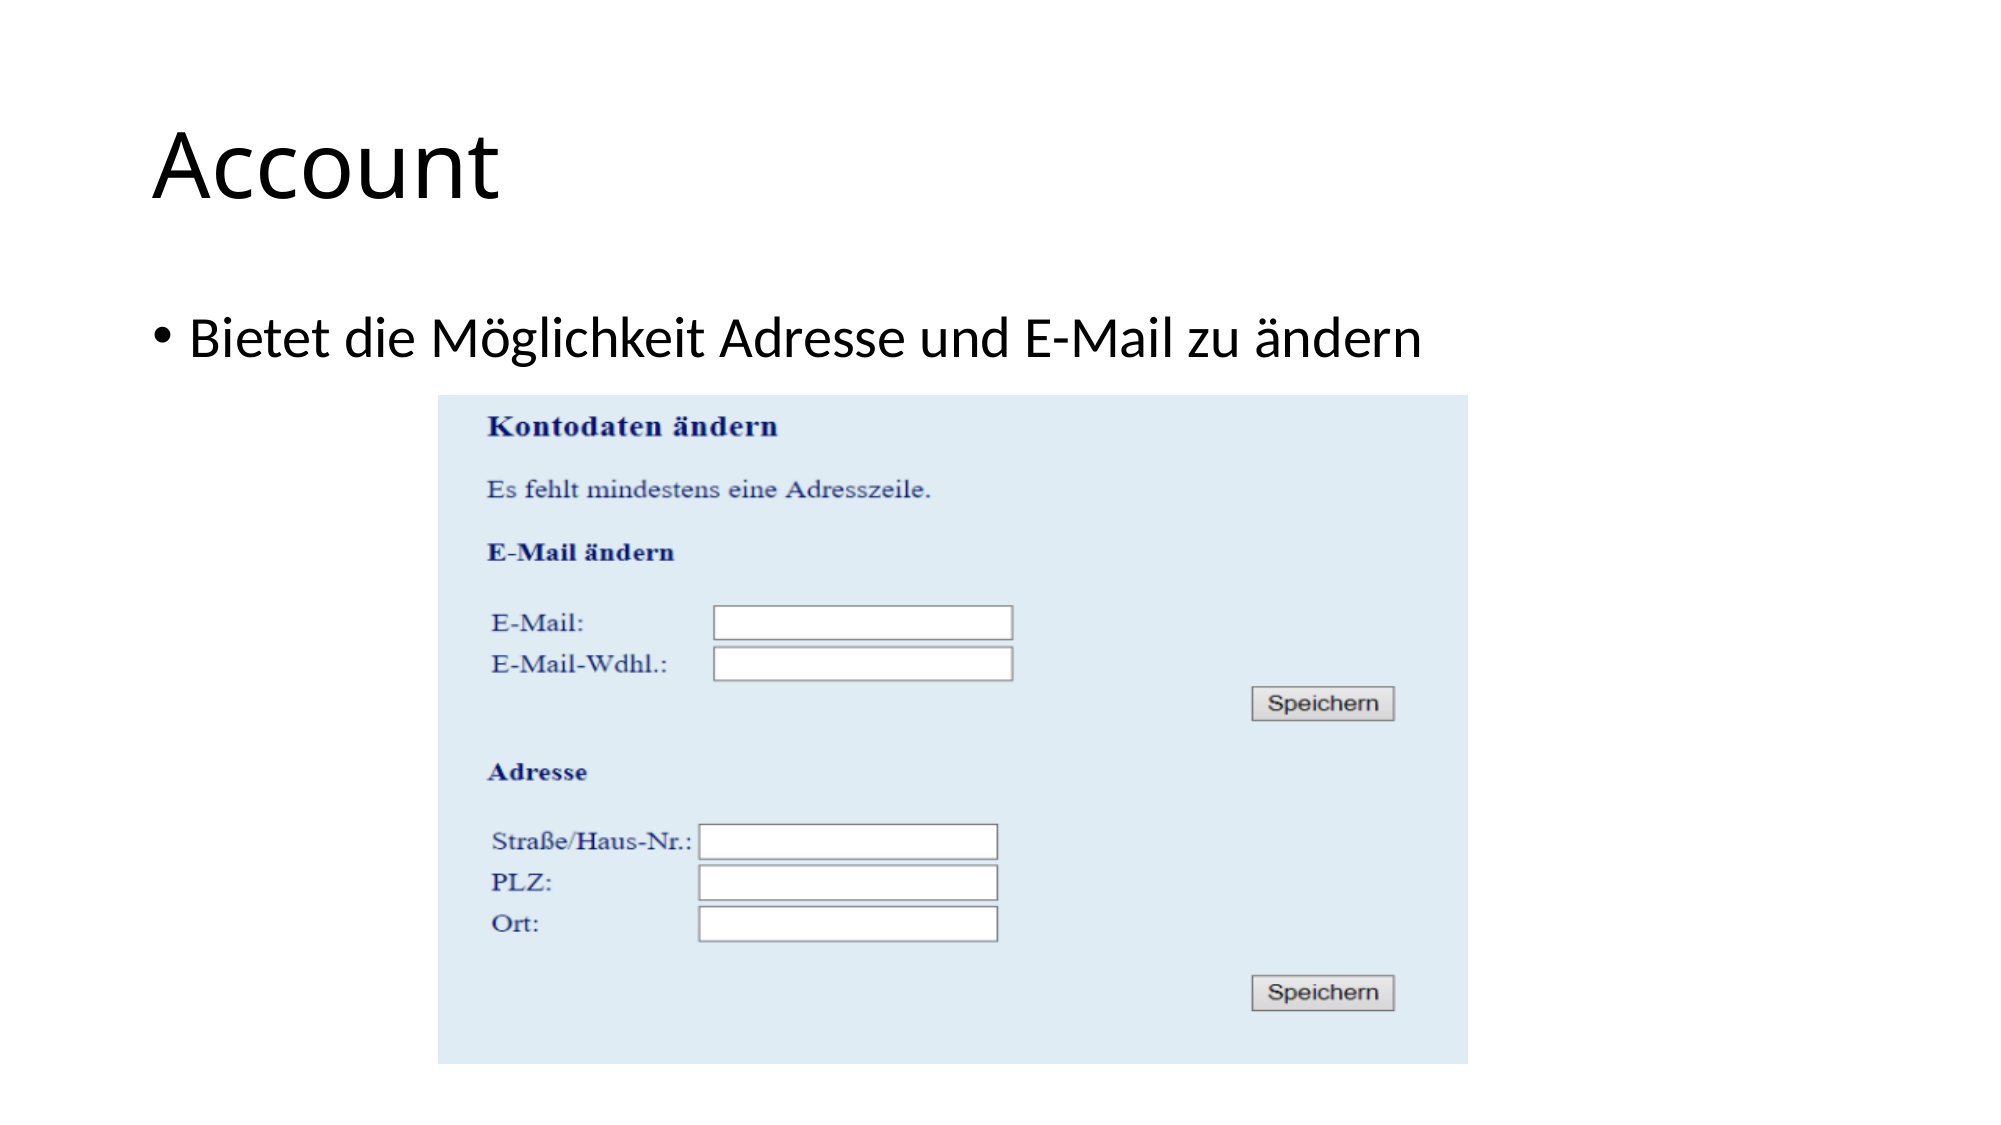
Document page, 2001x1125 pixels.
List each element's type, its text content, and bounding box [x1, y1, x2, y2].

title Account [137, 59, 1863, 278]
picture [438, 395, 1468, 1064]
list Bietet die Möglichkeit Adresse und E-Mail zu ändern [137, 299, 1863, 1014]
